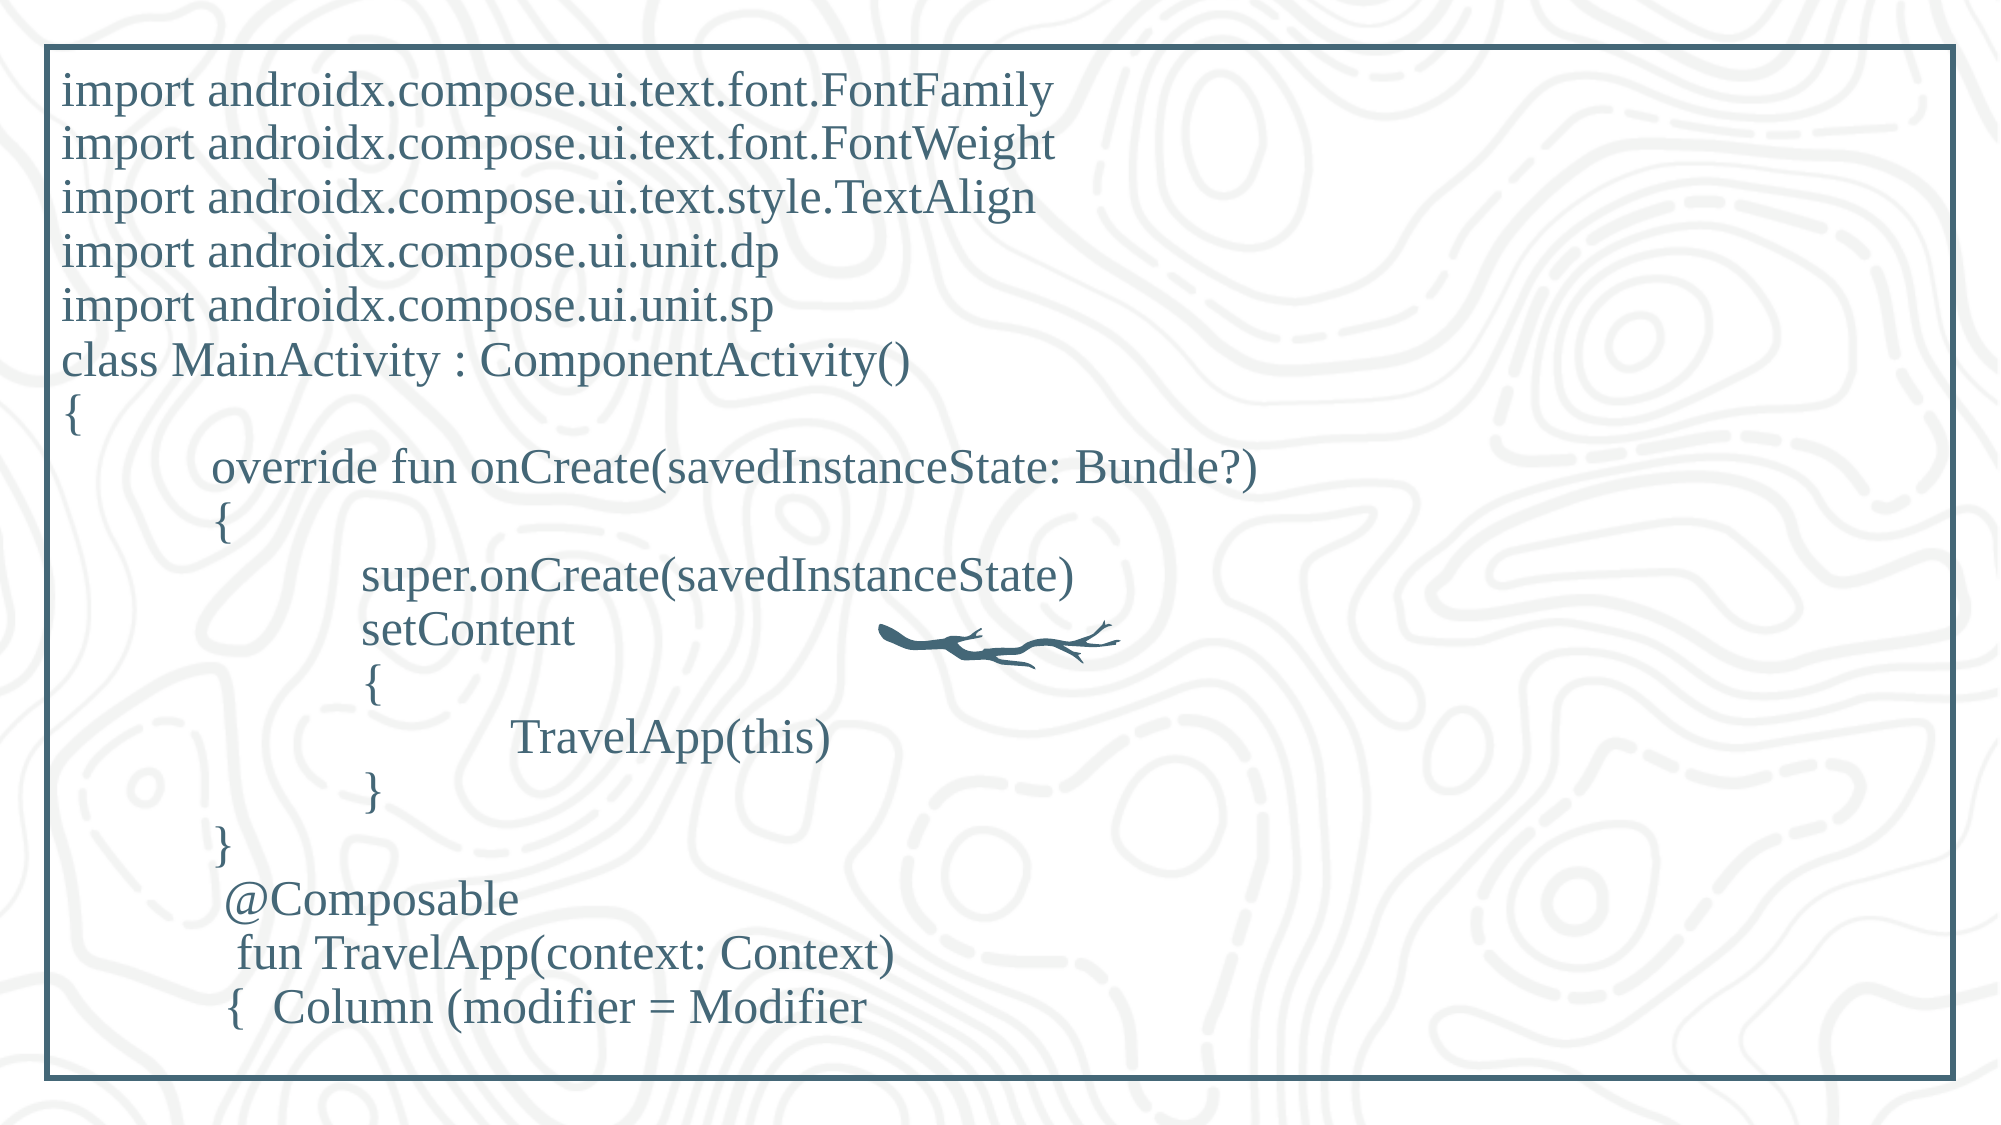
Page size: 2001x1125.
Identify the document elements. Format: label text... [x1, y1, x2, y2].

title import androidx.compose.ui.text.font.FontFamily import androidx.compose.ui.text.font.FontWeight import androidx.compose.ui.text.style.TextAlign import androidx.compose.ui.unit.dp import androidx.compose.ui.unit.sp class MainActivity : ComponentActivity() { override fun onCreate(savedInstanceState: Bundle?) { super.onCreate(savedInstanceState) setContent { TravelApp(this) } } @Composable fun TravelApp(context: Context) { Column (modifier = Modifier [61, 62, 1915, 1052]
